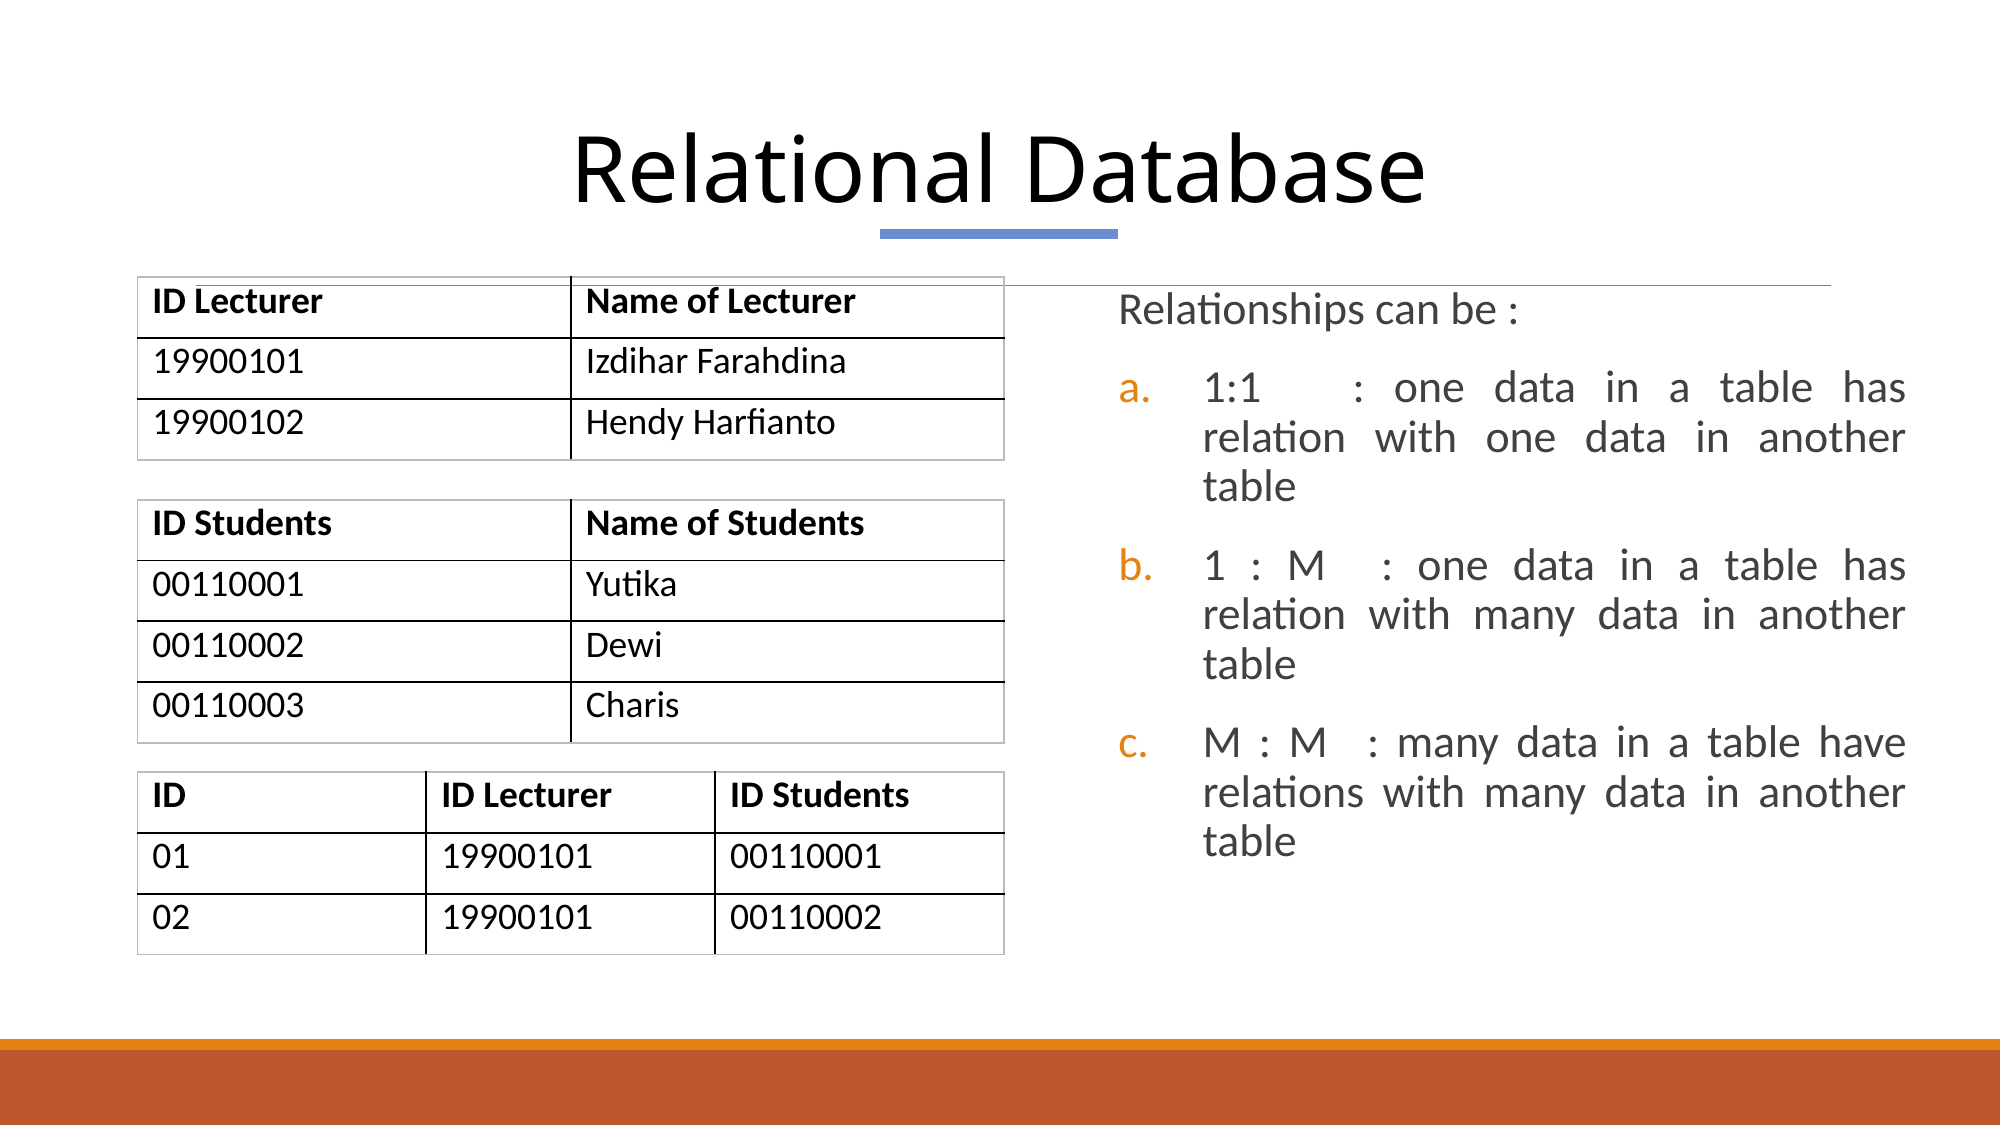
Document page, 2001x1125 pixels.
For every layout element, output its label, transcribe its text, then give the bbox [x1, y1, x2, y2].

table_header Name of Lecturer [572, 278, 1003, 337]
table_cell 19900102 [138, 400, 570, 459]
list Relationships can be : 1:1 : one data in a table has relation with one data in another table 1 : M : one data in a table has relation with many data in another table M : M : many data in a table have relations with many data in another table [1118, 277, 1908, 992]
table_header ID Lecturer [427, 773, 714, 832]
table_cell 19900101 [427, 895, 714, 954]
table_cell Dewi [572, 622, 1003, 681]
table_cell 00110002 [138, 622, 570, 681]
table_cell 00110001 [716, 834, 1003, 893]
table_cell Yutika [572, 561, 1003, 620]
table_cell Hendy Harfianto [572, 400, 1003, 459]
table_cell 19900101 [138, 339, 570, 398]
table_cell 02 [138, 895, 425, 954]
table_header ID Lecturer [138, 278, 570, 337]
table_header ID [138, 773, 425, 832]
table_header Name of Students [572, 501, 1003, 560]
table_header ID Students [138, 501, 570, 560]
table_cell 01 [138, 834, 425, 893]
table_header ID Students [716, 773, 1003, 832]
table_cell 00110001 [138, 561, 570, 620]
text_box Relational Database [137, 59, 1863, 278]
table_cell 00110003 [138, 683, 570, 742]
table_cell Izdihar Farahdina [572, 339, 1003, 398]
table_cell 19900101 [427, 834, 714, 893]
table_cell 00110002 [716, 895, 1003, 954]
table_cell Charis [572, 683, 1003, 742]
